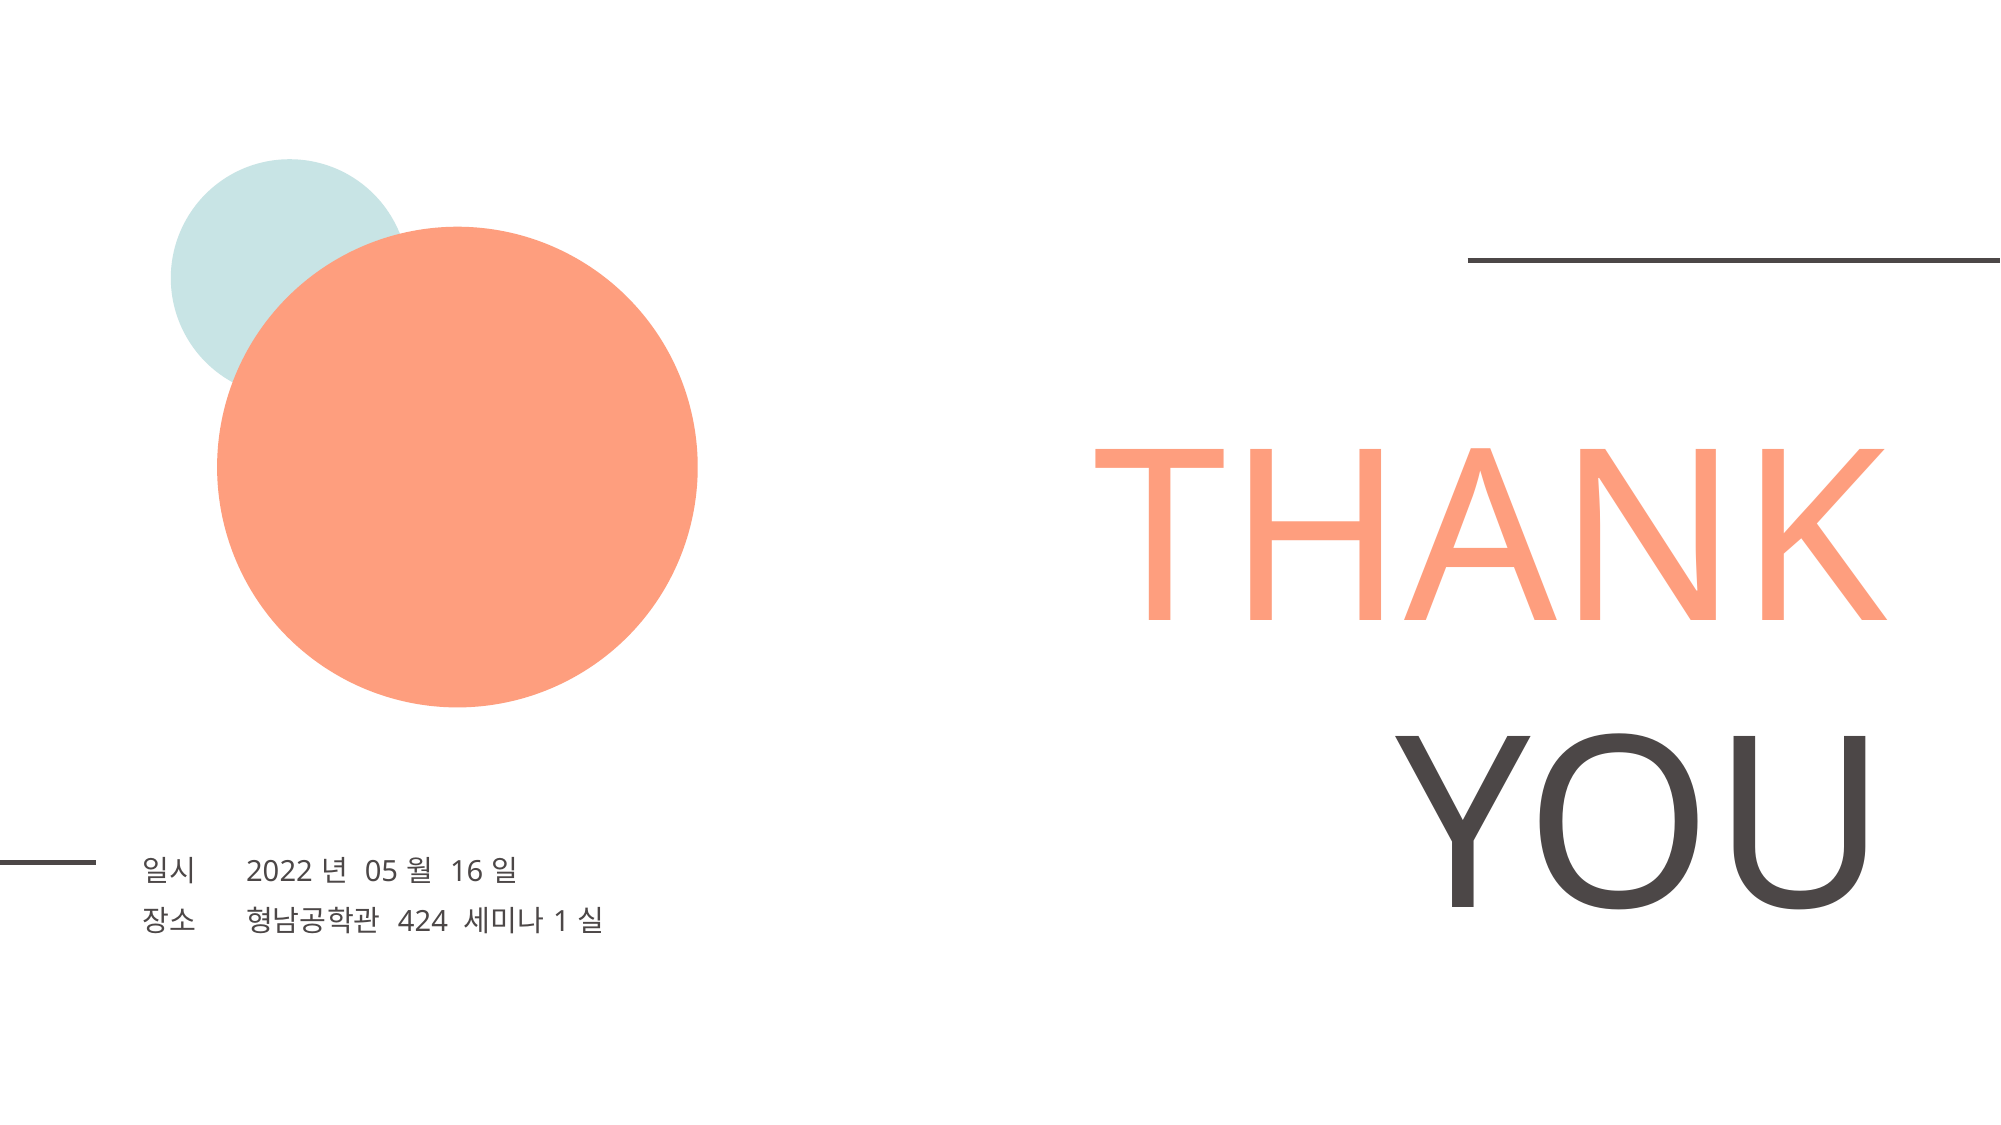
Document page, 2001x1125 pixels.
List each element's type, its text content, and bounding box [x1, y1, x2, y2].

table_cell 장소 [129, 893, 230, 940]
text_box THANK YOU [1079, 373, 1903, 963]
table_header 일시 [129, 841, 230, 888]
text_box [170, 159, 698, 708]
table_cell 형남공학관 424 세미나1실 [232, 893, 848, 940]
table_header 2022년 05월 16일 [232, 841, 848, 888]
